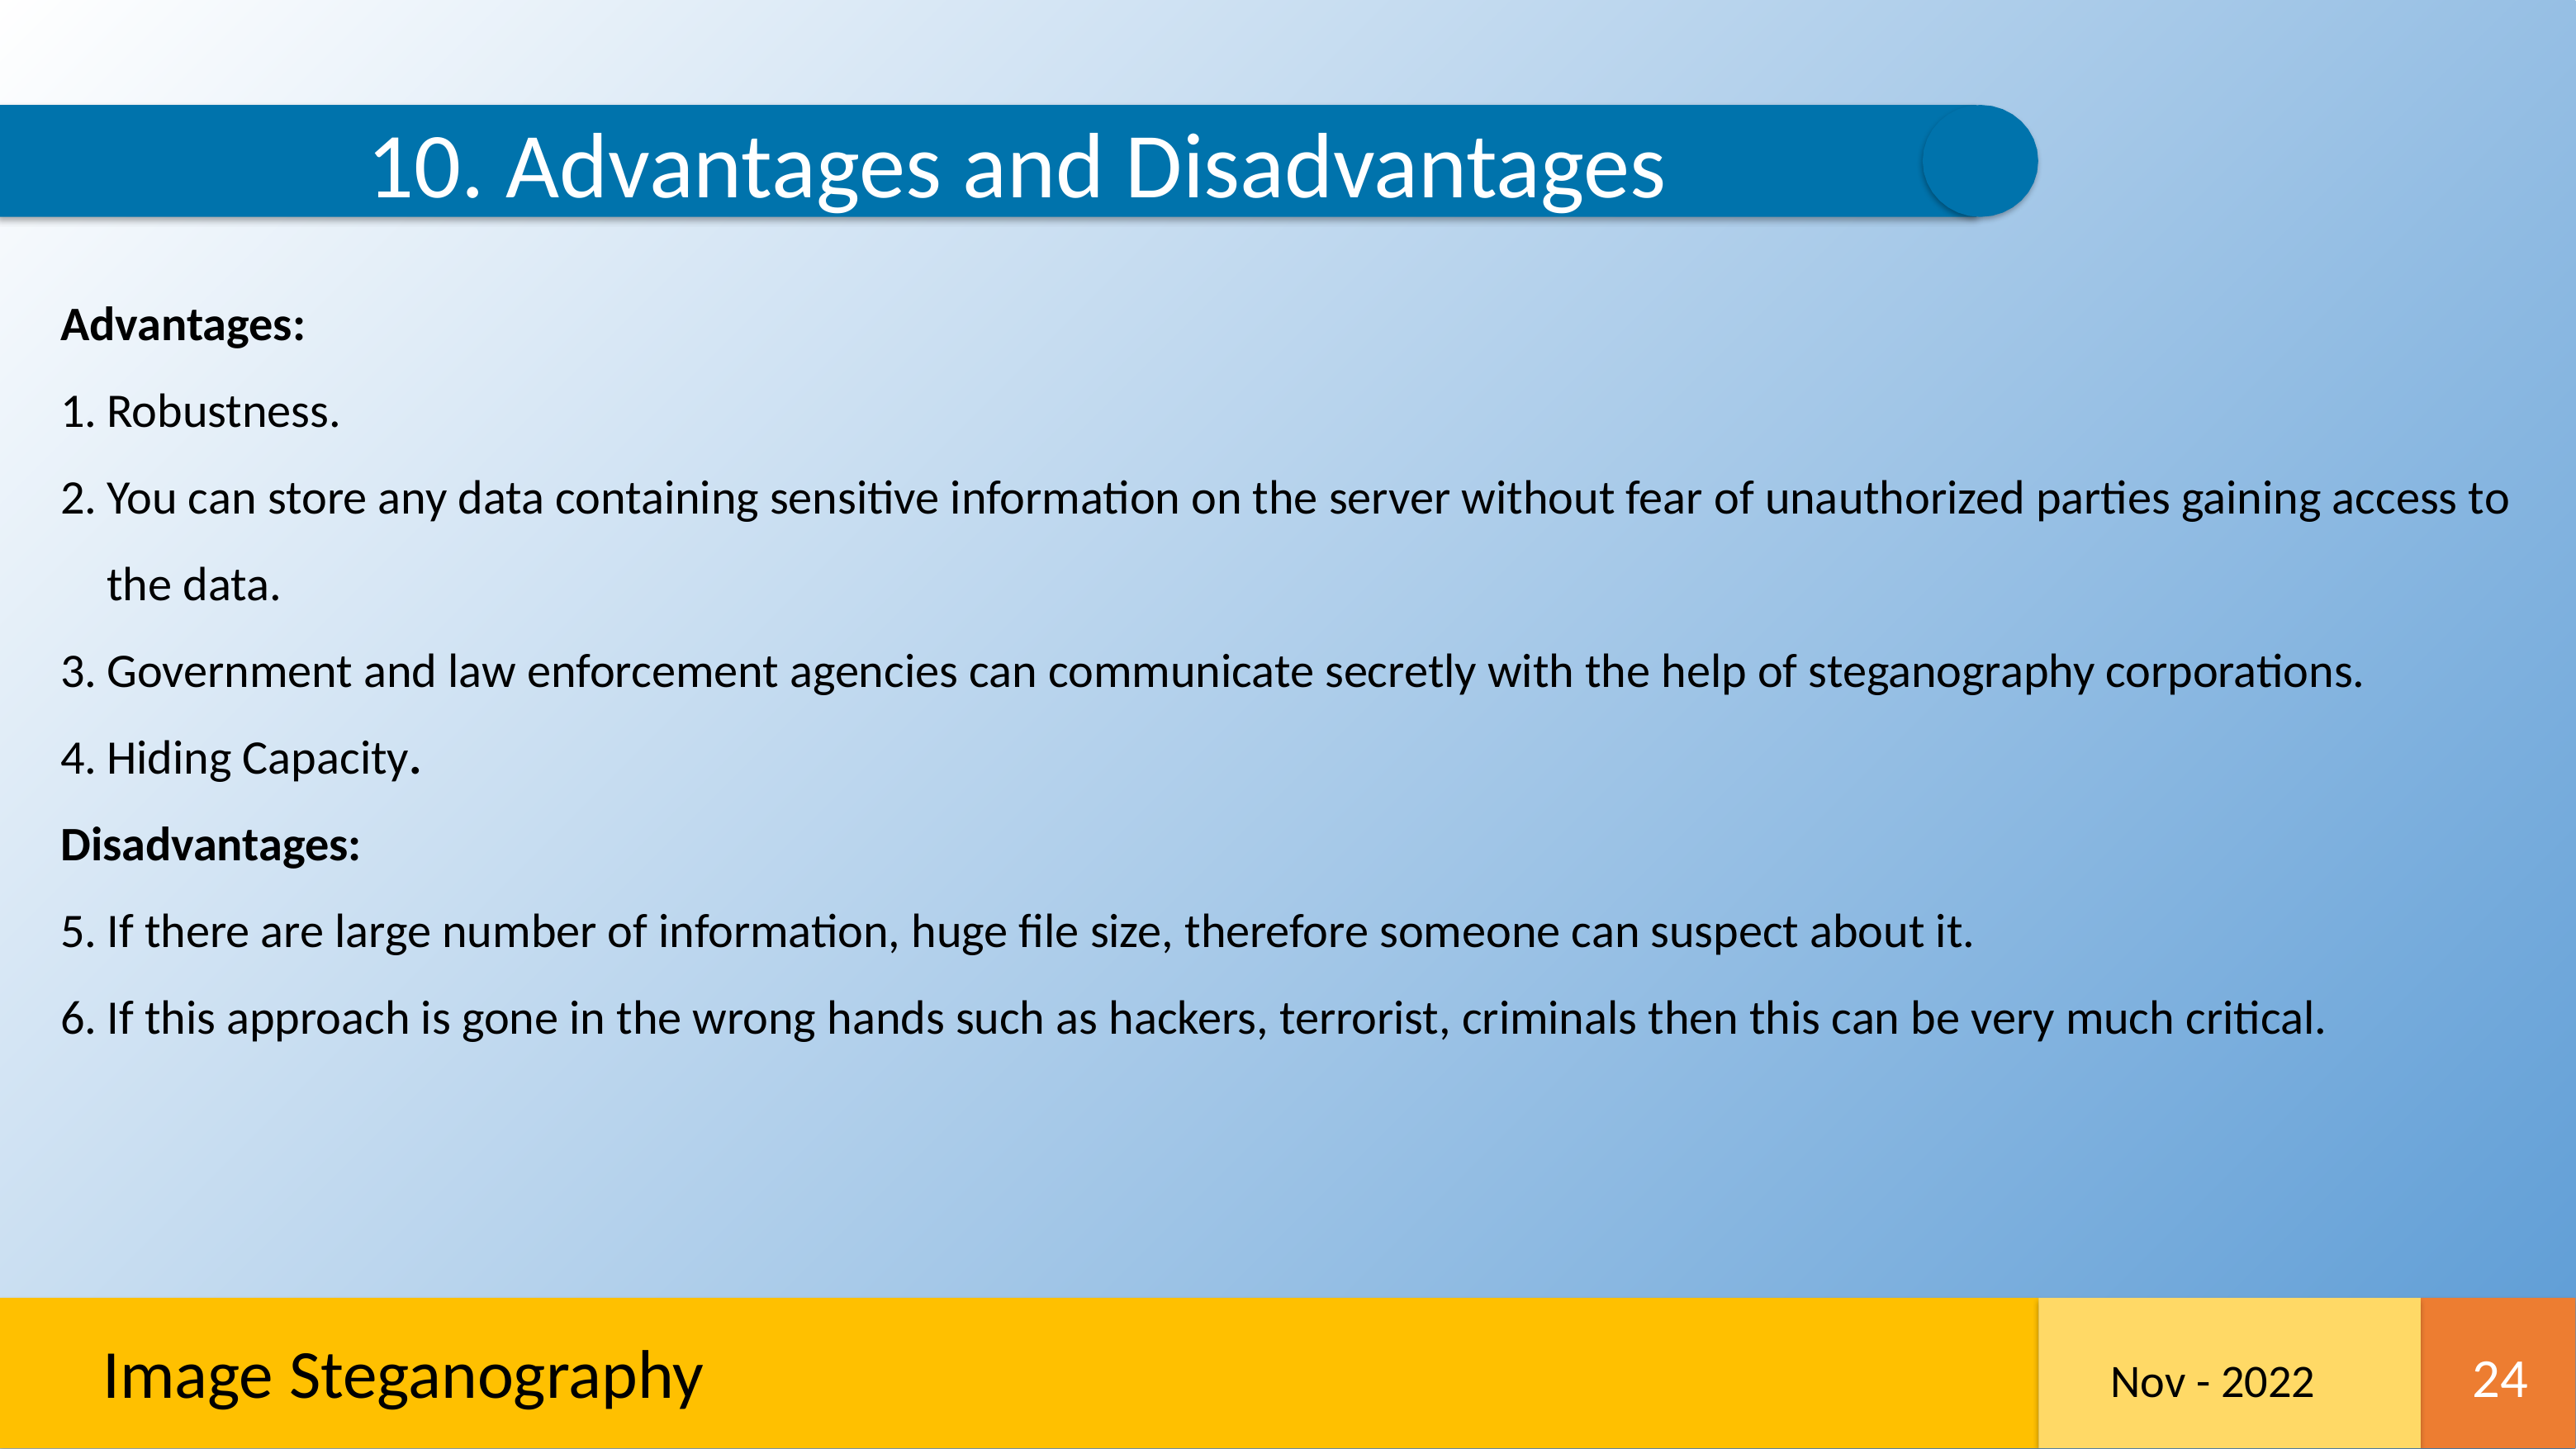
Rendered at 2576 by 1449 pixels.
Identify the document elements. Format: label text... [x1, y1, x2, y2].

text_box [0, 104, 2039, 218]
text_box Advantages: Robustness. You can store any data containing sensitive information on the server without fear of unauthorized parties gaining access to the data. Government and law enforcement agencies can communicate secretly with the help of steganography corporations. Hiding Capacity. Disadvantages: If there are large number of information, huge file size, therefore someone can suspect about it. If this approach is gone in the wrong hands such as hackers, terrorist, criminals then this can be very much critical. [48, 258, 2561, 1050]
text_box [0, 1297, 2576, 1449]
